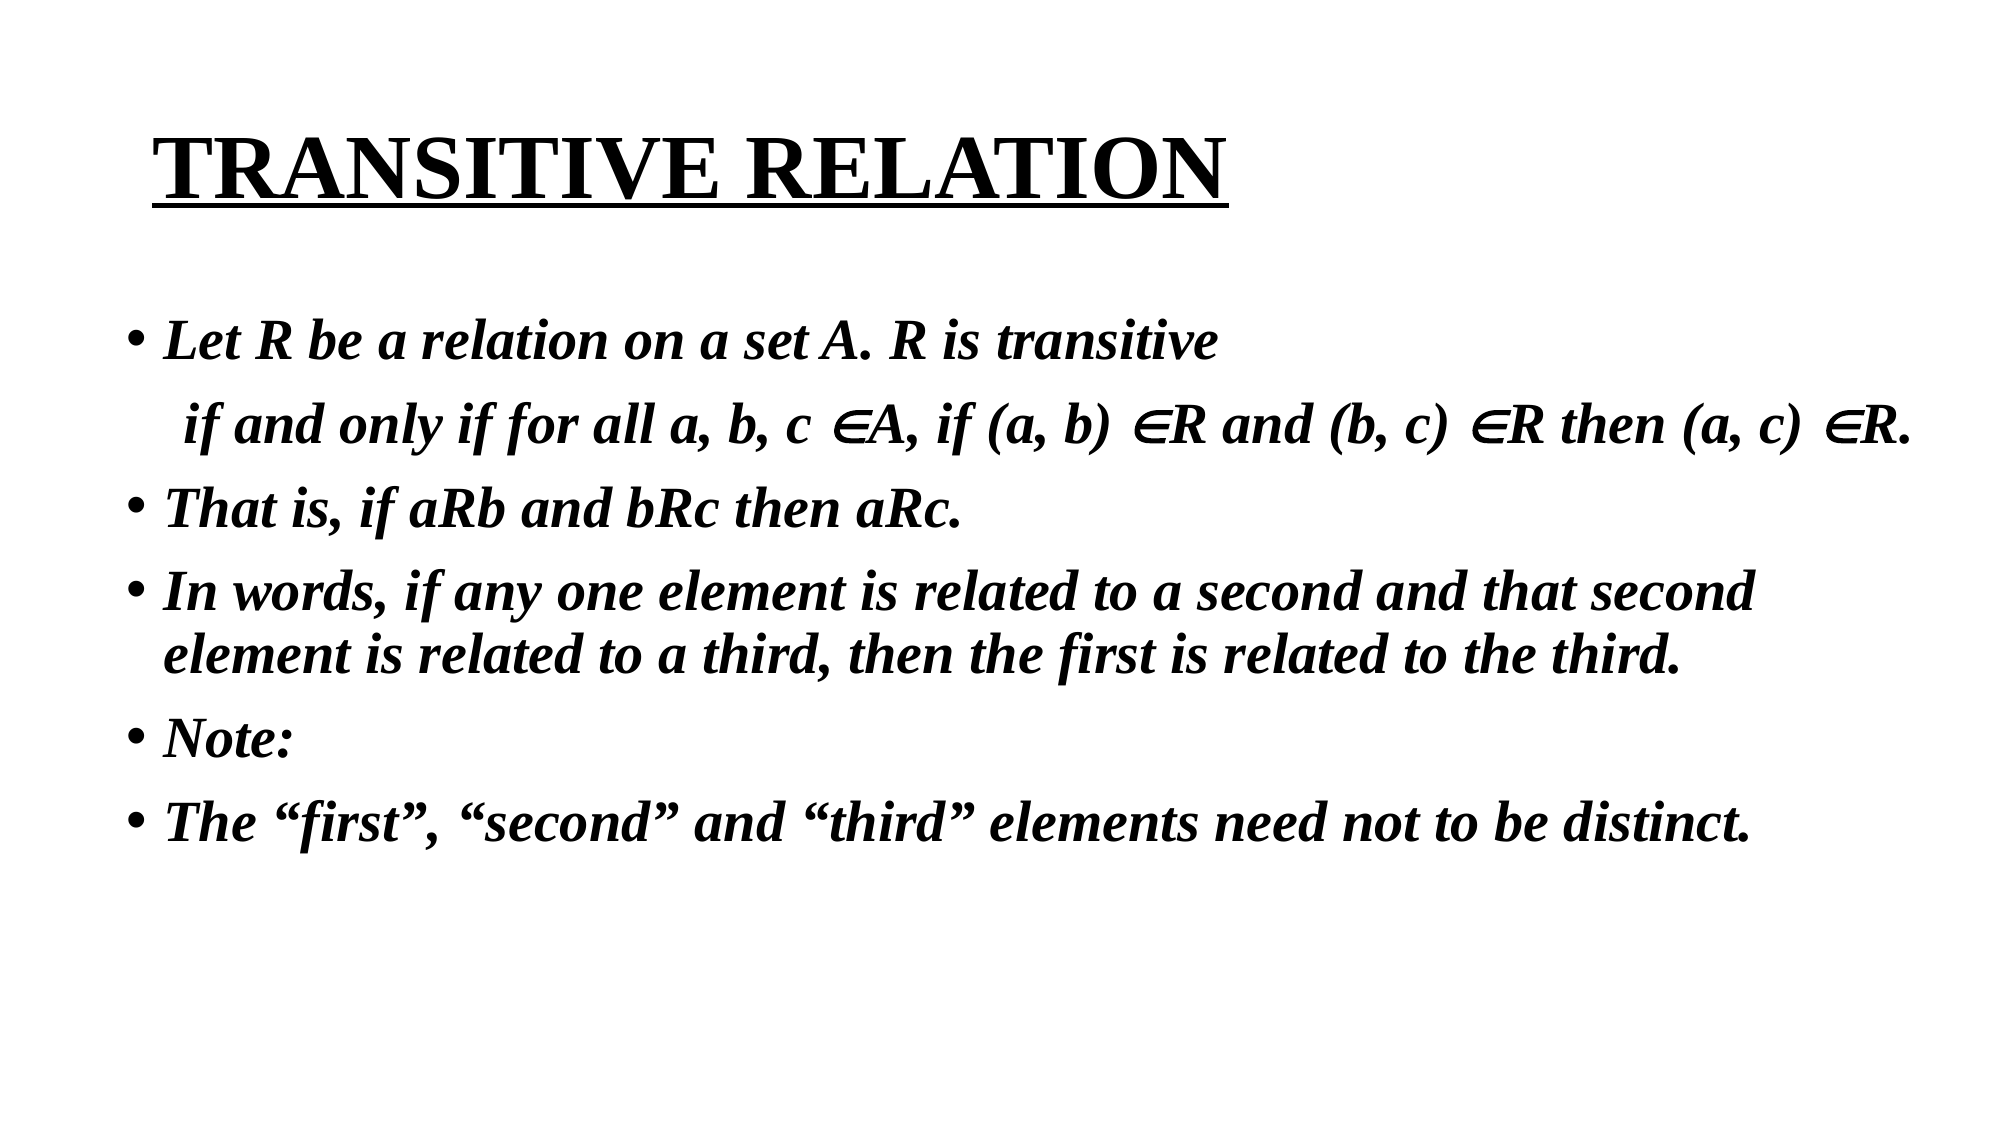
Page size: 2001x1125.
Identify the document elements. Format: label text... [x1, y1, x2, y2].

list Let R be a relation on a set A. R is transitive if and only if for all a, b, c ÎA, if (a, b) ÎR and (b, c) ÎR then (a, c) ÎR. That is, if aRb and bRc then aRc. In words, if any one element is related to a second and that second element is related to a third, then the first is related to the third. Note: The “first”, “second” and “third” elements need not to be distinct. [111, 301, 1974, 1016]
title TRANSITIVE RELATION [137, 59, 1863, 278]
